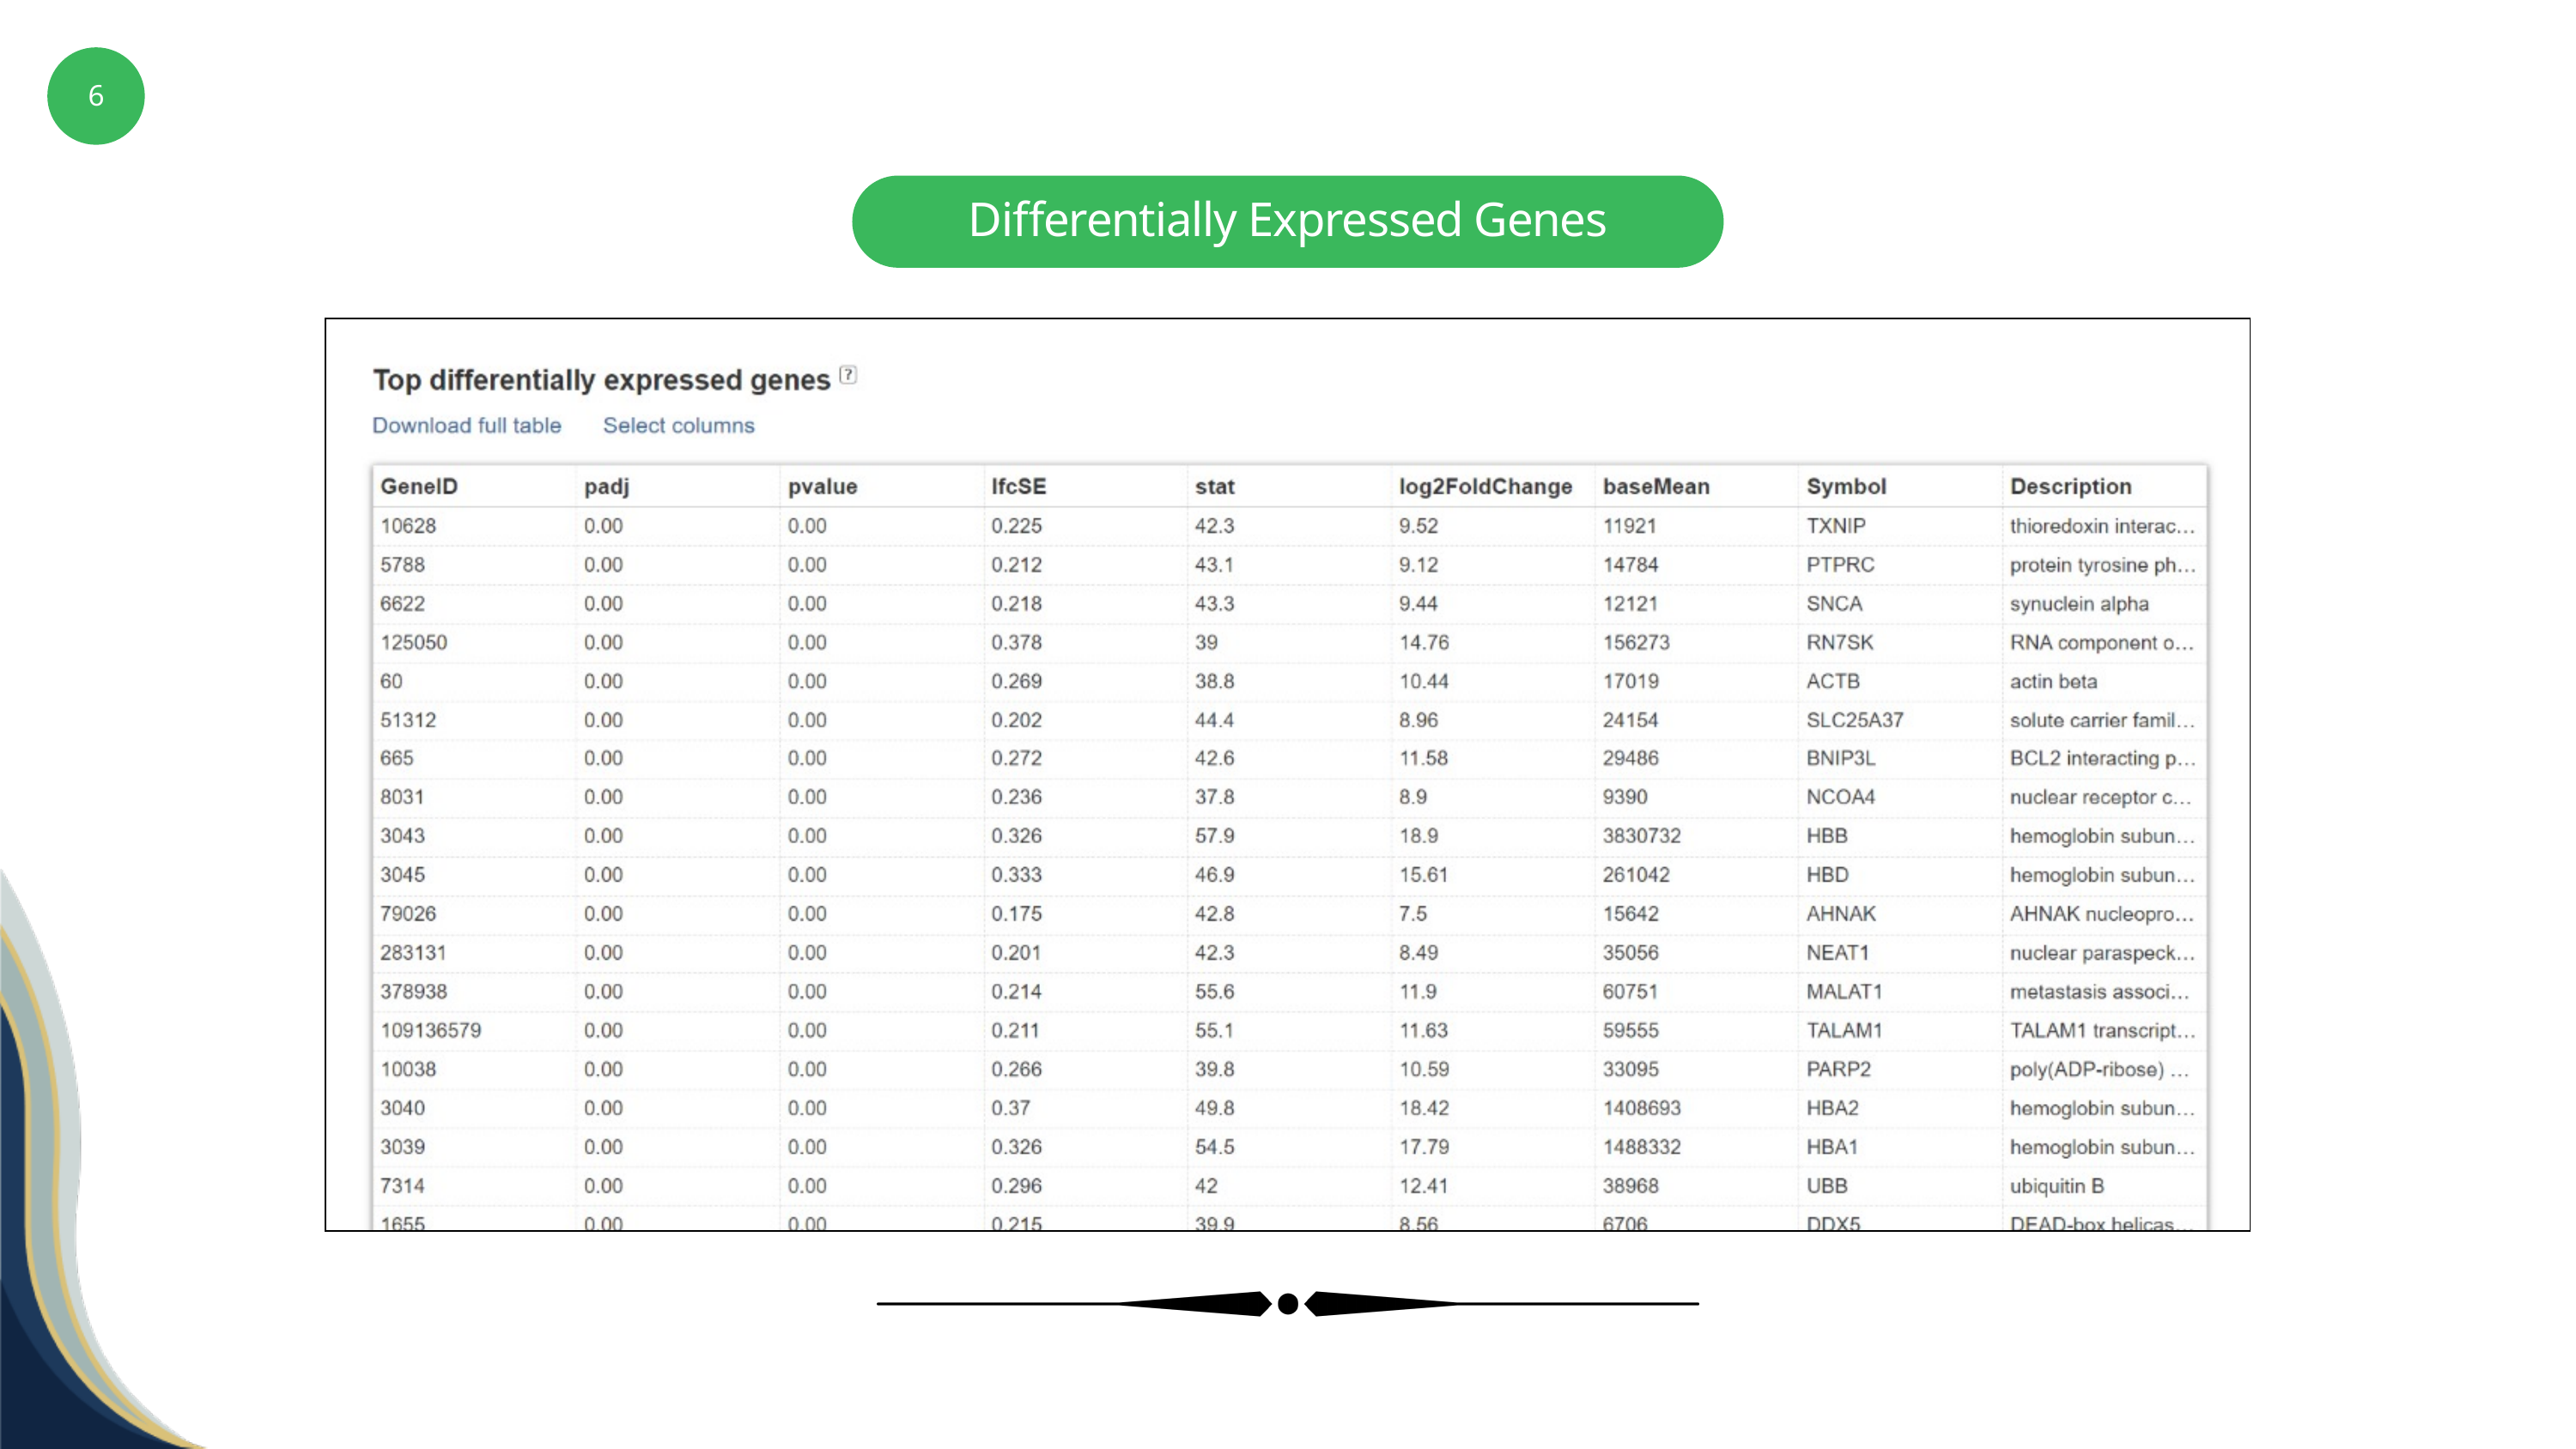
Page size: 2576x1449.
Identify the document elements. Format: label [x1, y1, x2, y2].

text_box [876, 1291, 1699, 1317]
text_box [46, 46, 145, 145]
text_box [0, 869, 208, 1449]
text_box [852, 175, 1724, 269]
text_box [325, 318, 2251, 1231]
